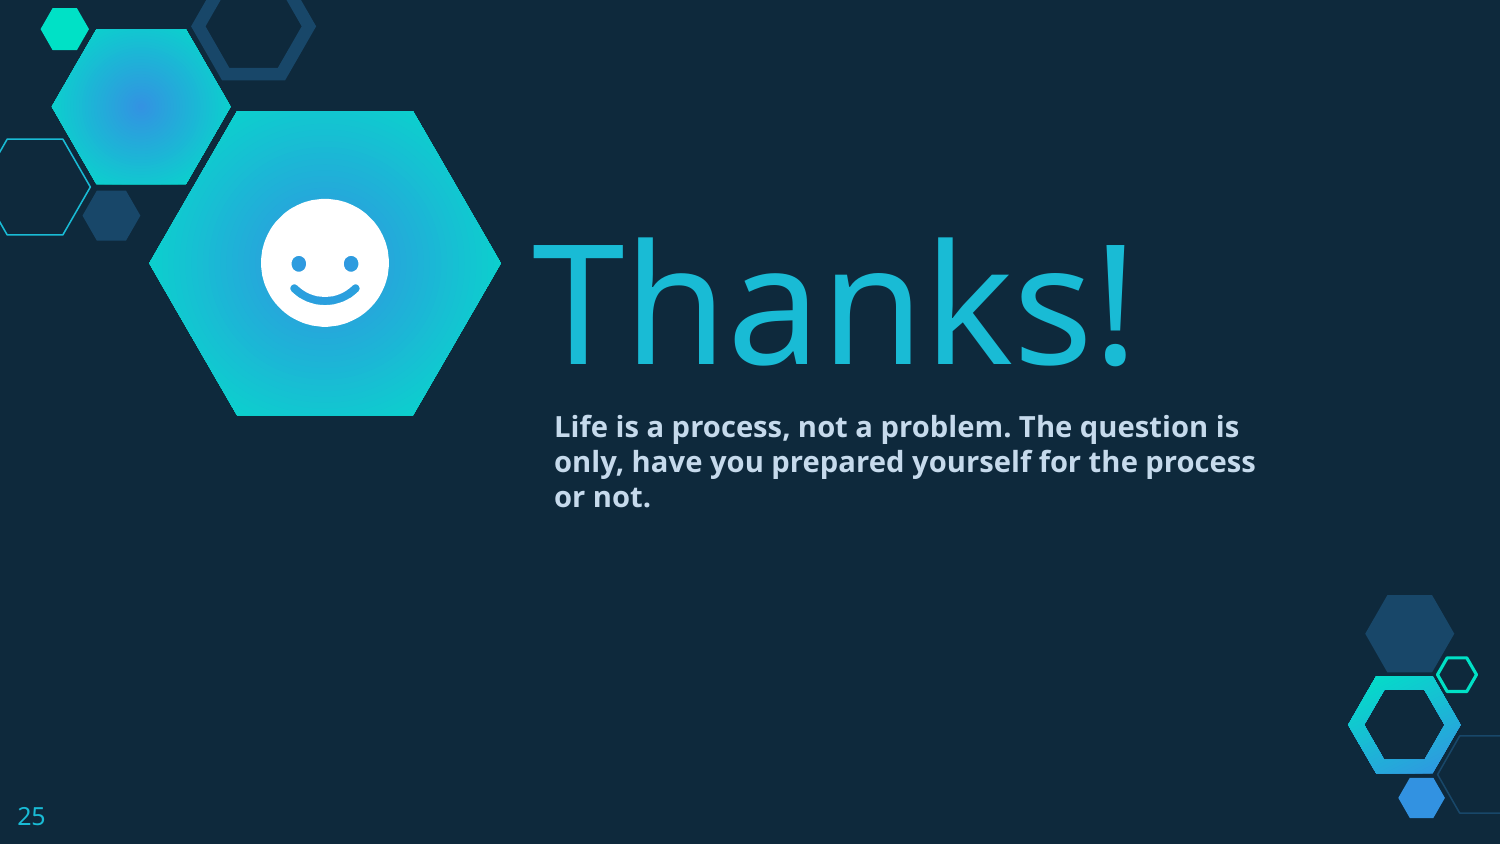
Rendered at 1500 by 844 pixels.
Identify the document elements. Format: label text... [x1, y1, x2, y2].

title Thanks! [517, 222, 1266, 413]
text_box [261, 198, 389, 327]
slide_number 25 [2, 785, 93, 844]
list Life is a process, not a problem. The question is only, have you prepared yourself for the process or not. [539, 393, 1288, 798]
text_box [149, 111, 501, 416]
